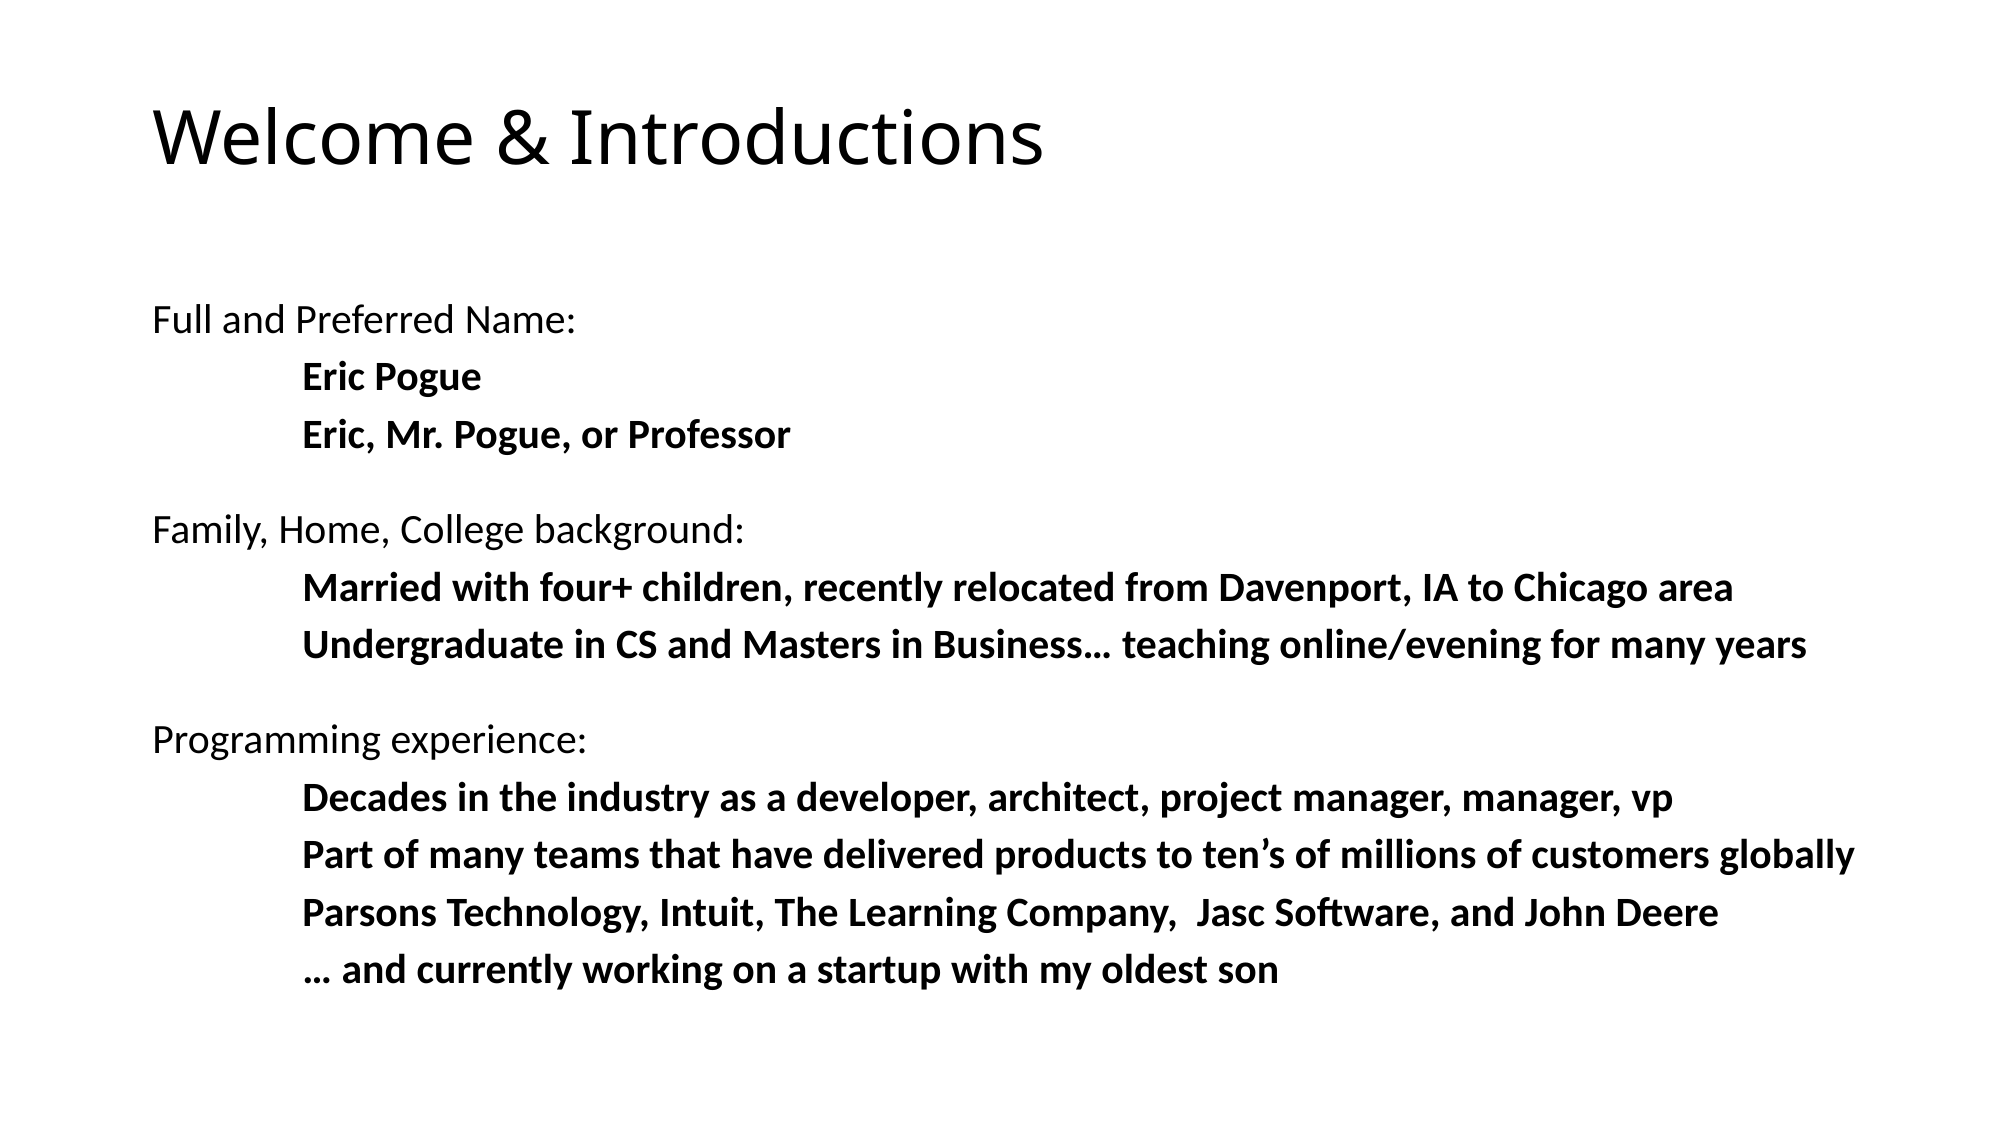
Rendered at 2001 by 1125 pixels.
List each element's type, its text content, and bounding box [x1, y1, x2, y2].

title Welcome & Introductions [137, 77, 1863, 202]
list Full and Preferred Name: Eric Pogue Eric, Mr. Pogue, or Professor Family, Home, College background: Married with four+ children, recently relocated from Davenport, IA to Chicago area Undergraduate in CS and Masters in Business… teaching online/evening for many years Programming experience: Decades in the industry as a developer, architect, project manager, manager, vp Part of many teams that have delivered products to ten’s of millions of customers globally Parsons Technology, Intuit, The Learning Company, Jasc Software, and John Deere … and currently working on a startup with my oldest son [137, 202, 1923, 1028]
